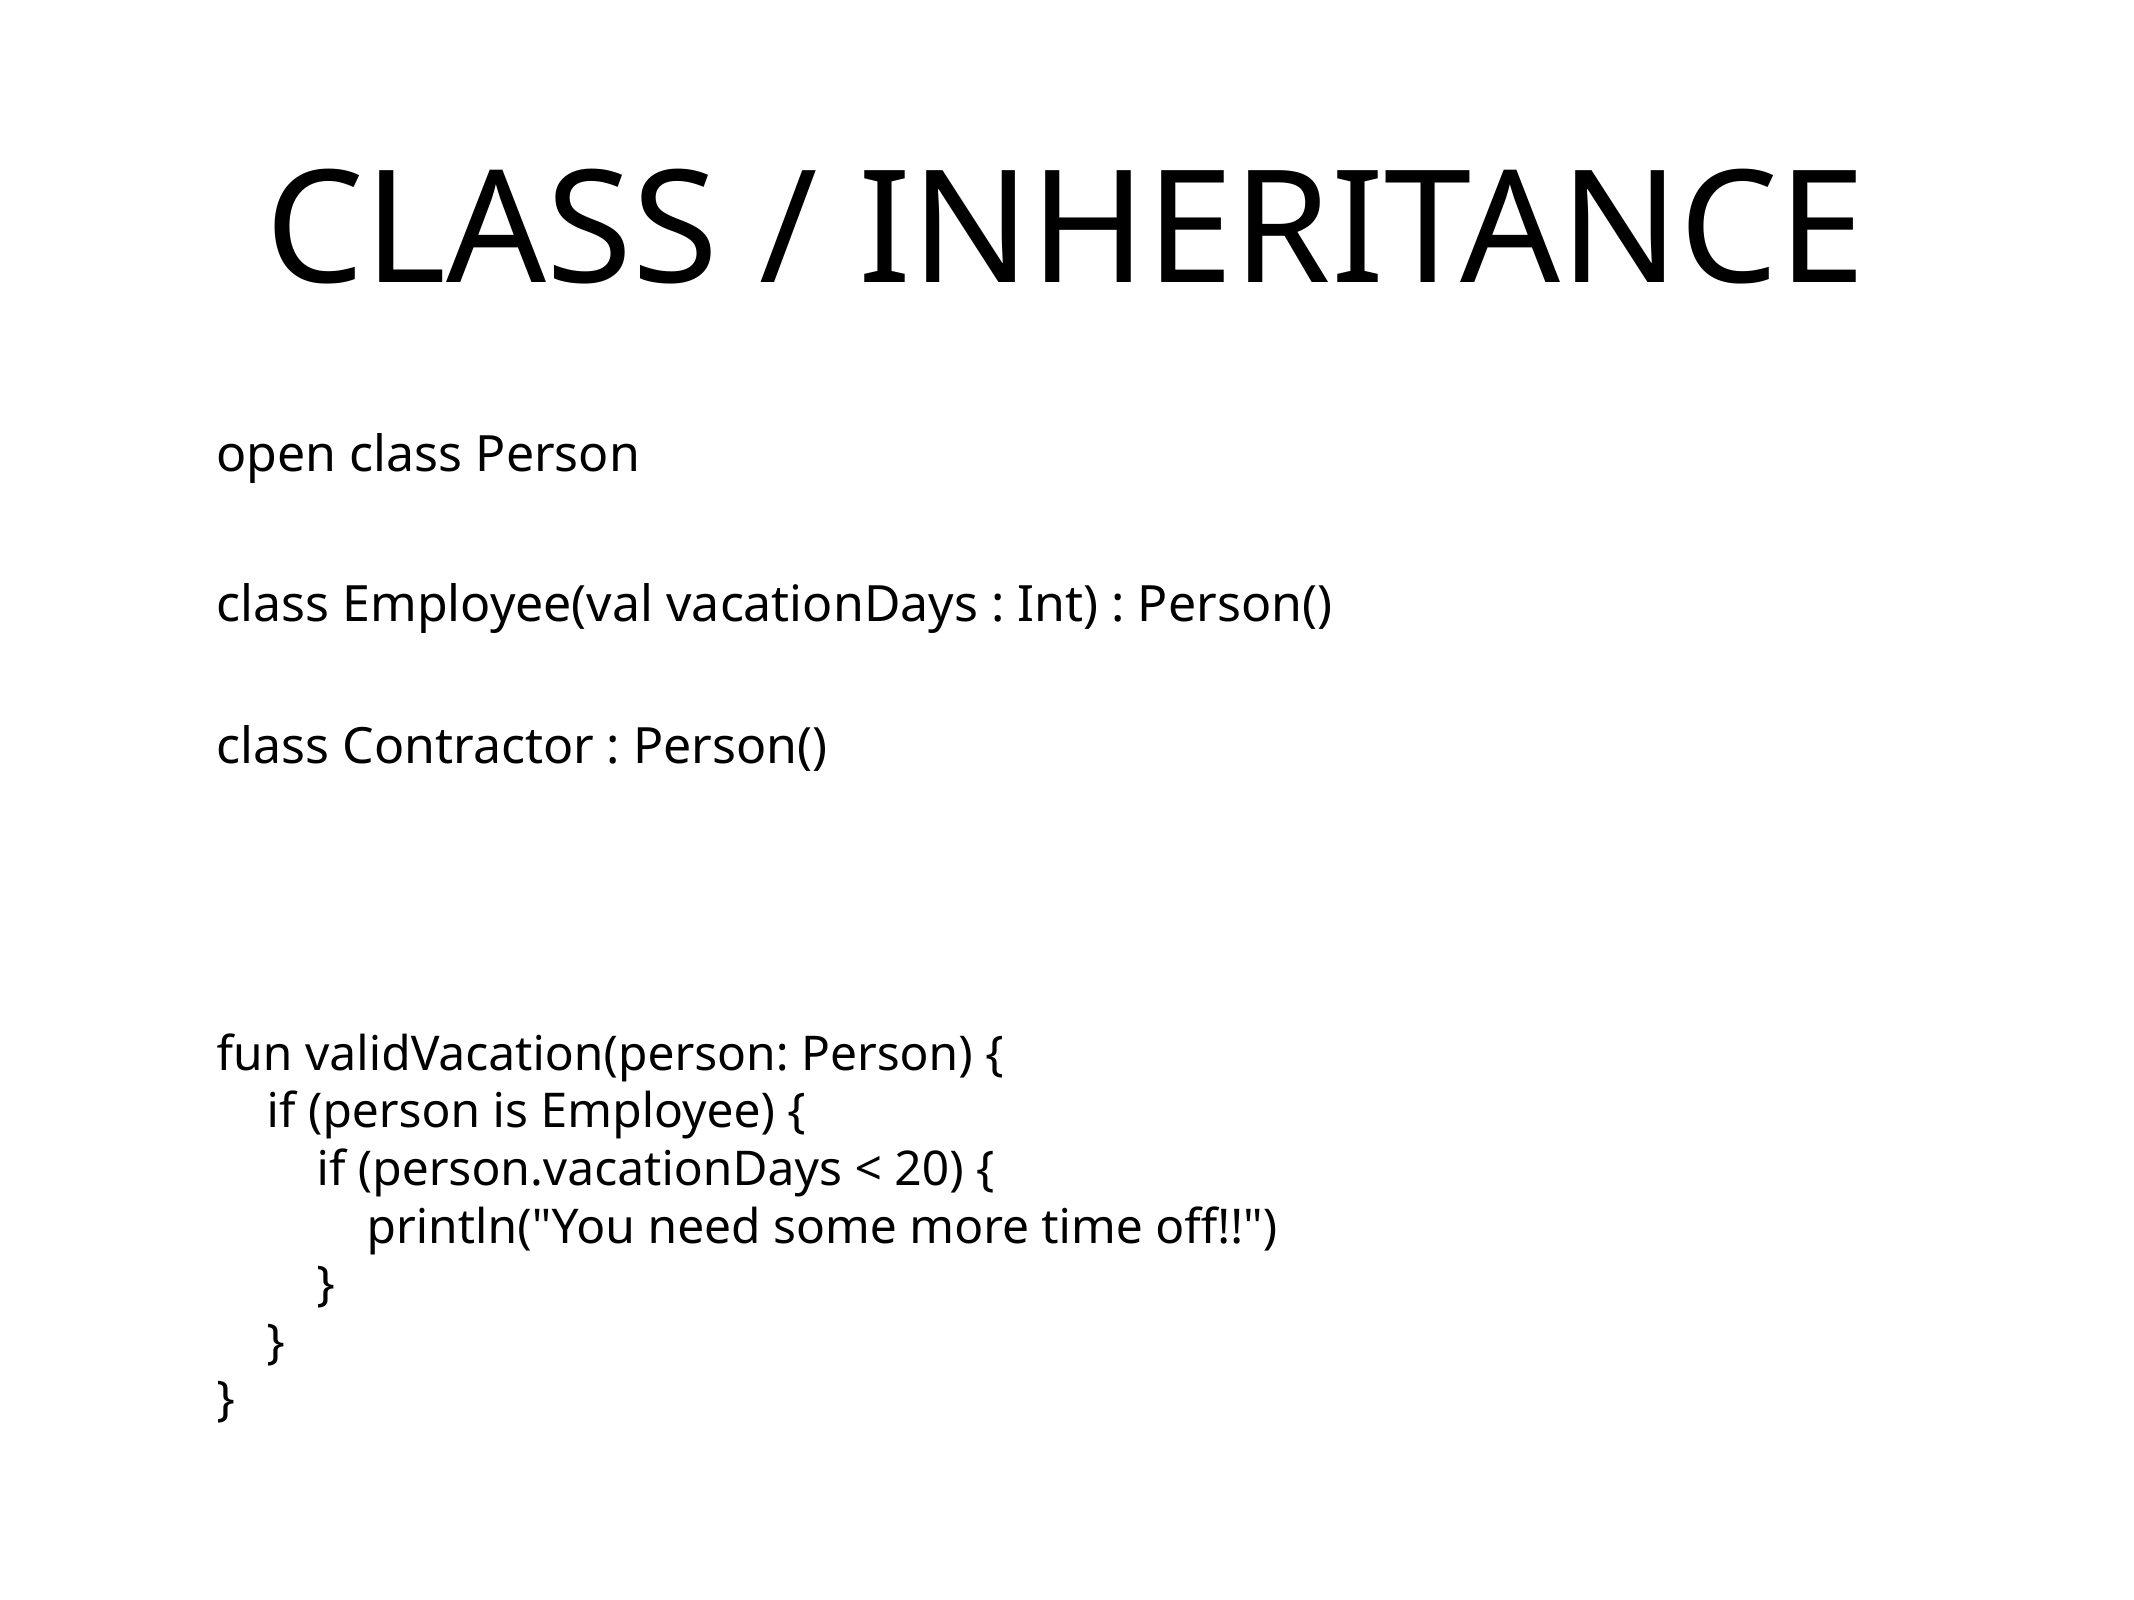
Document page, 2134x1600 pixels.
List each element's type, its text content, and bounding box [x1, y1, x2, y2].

text_box open class Person [208, 372, 2049, 522]
text_box class Employee(val vacationDays : Int) : Person() [208, 522, 2049, 664]
text_box class Contractor : Person() [208, 664, 2049, 823]
title fun validVacation(person: Person) { if (person is Employee) { if (person.vacationDays < 20) { println("You need some more time off!!") } } } [207, 1013, 2050, 1443]
text_box CLASS / INHERITANCE [208, 68, 1925, 371]
